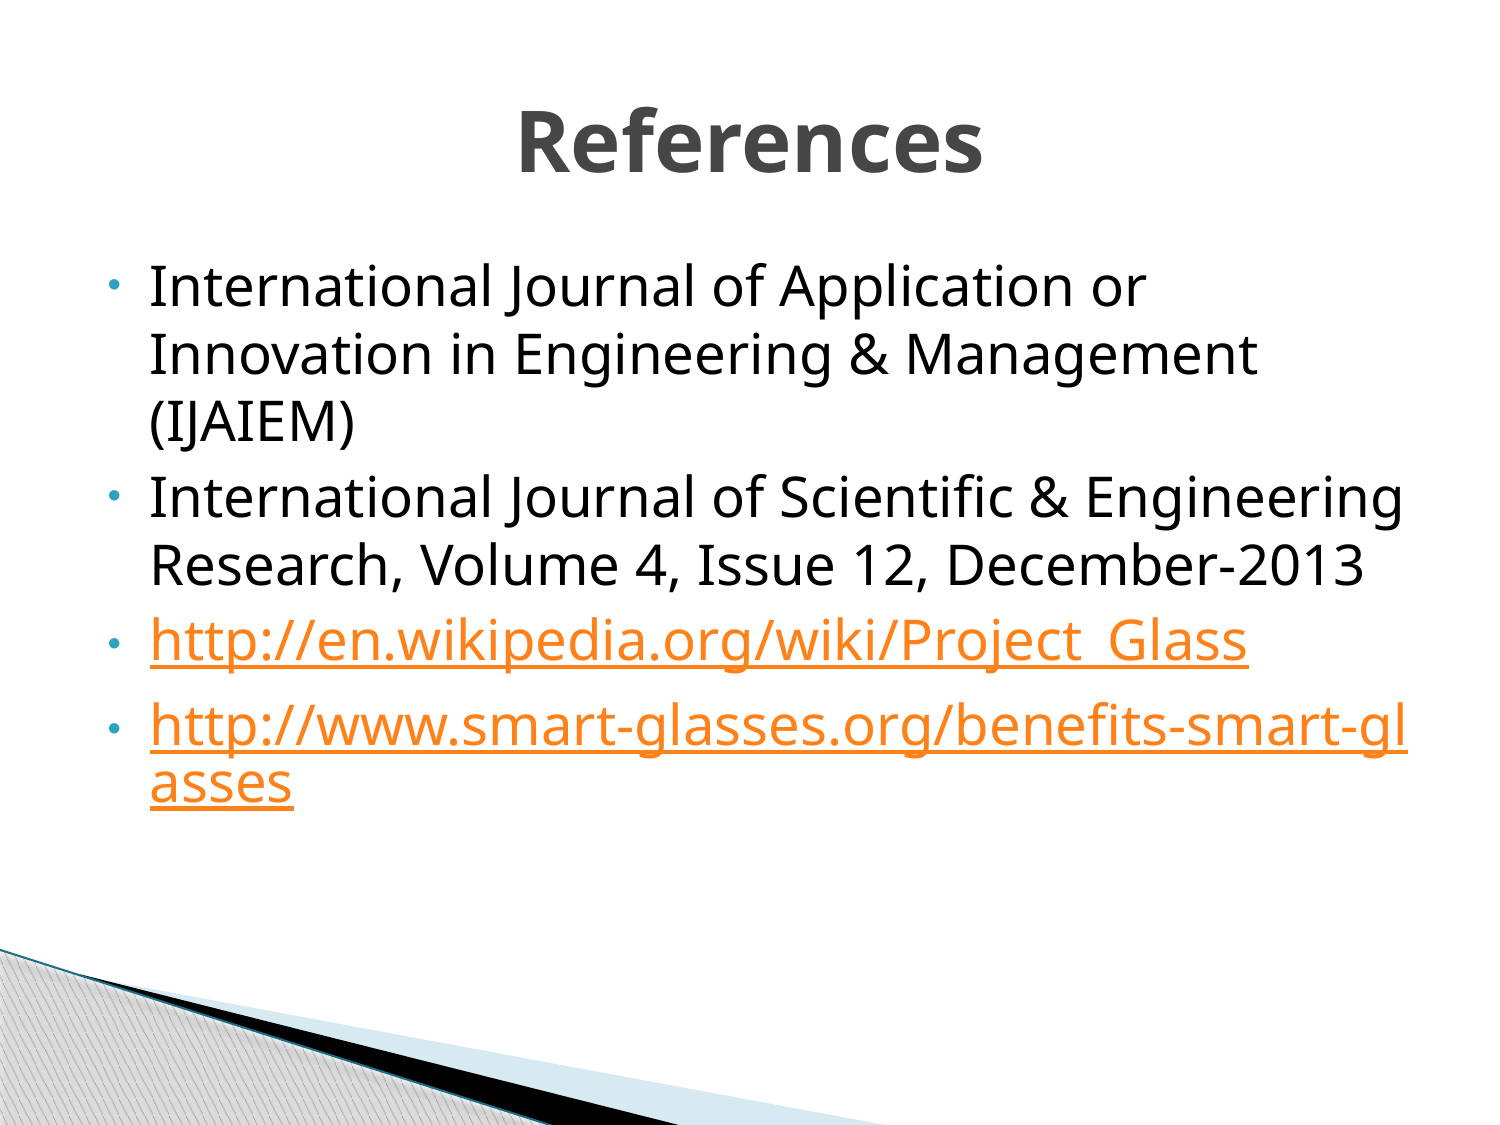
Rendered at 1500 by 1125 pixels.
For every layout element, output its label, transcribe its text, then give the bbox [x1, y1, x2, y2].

title References [75, 45, 1425, 233]
list International Journal of Application or Innovation in Engineering & Management (IJAIEM) International Journal of Scientific & Engineering Research, Volume 4, Issue 12, December-2013 http://en.wikipedia.org/wiki/Project_Glass http://www.smart-glasses.org/benefits-smart-glasses [75, 243, 1425, 986]
